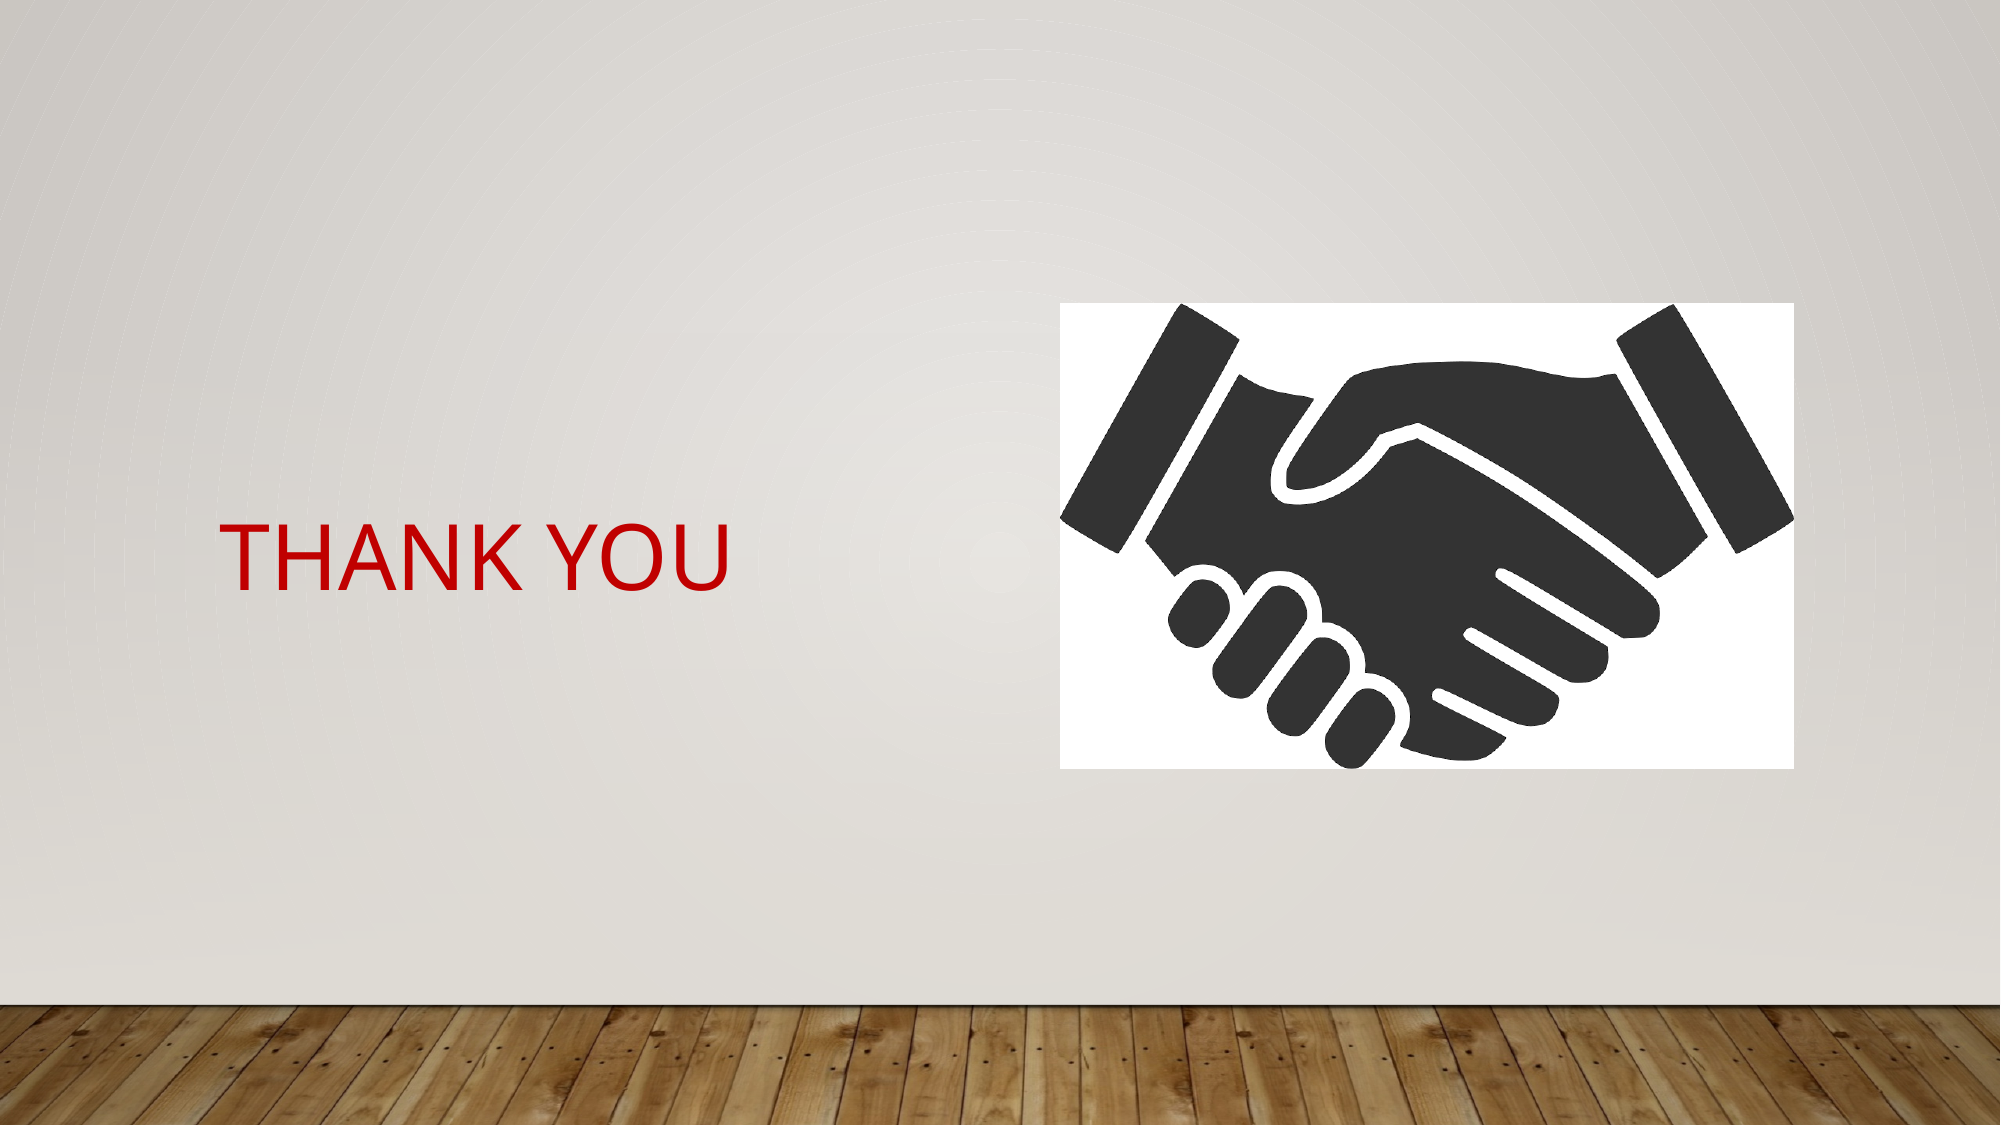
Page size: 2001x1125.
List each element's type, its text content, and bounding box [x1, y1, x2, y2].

text_box THANK YOU [204, 491, 805, 618]
picture [1060, 303, 1794, 769]
picture [0, 1005, 2000, 1125]
